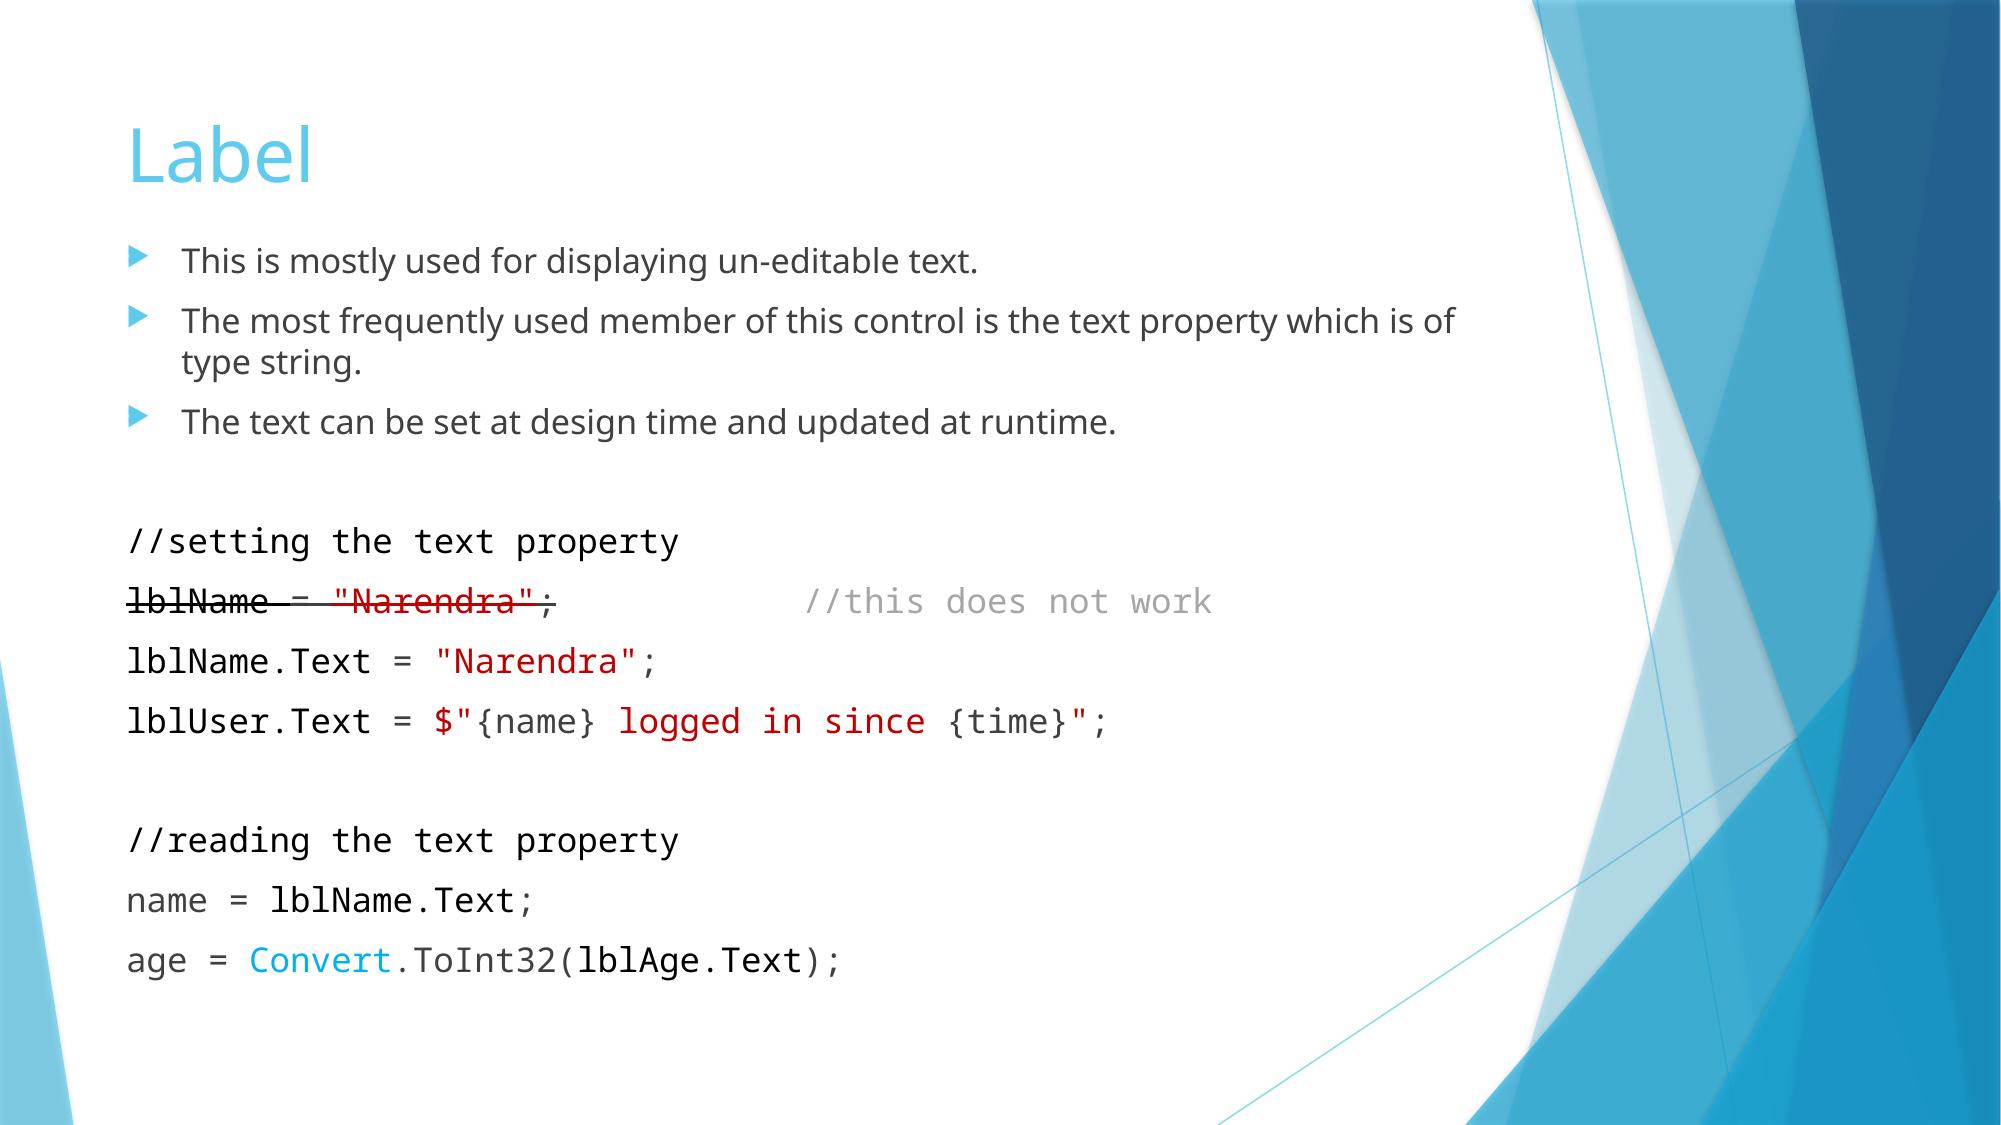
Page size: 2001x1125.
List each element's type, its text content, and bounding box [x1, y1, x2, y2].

title Label [111, 99, 1522, 232]
list This is mostly used for displaying un-editable text. The most frequently used member of this control is the text property which is of type string. The text can be set at design time and updated at runtime. //setting the text property lblName = "Narendra"; //this does not work lblName.Text = "Narendra"; lblUser.Text = $"{name} logged in since {time}"; //reading the text property name = lblName.Text; age = Convert.ToInt32(lblAge.Text); [111, 232, 1522, 992]
